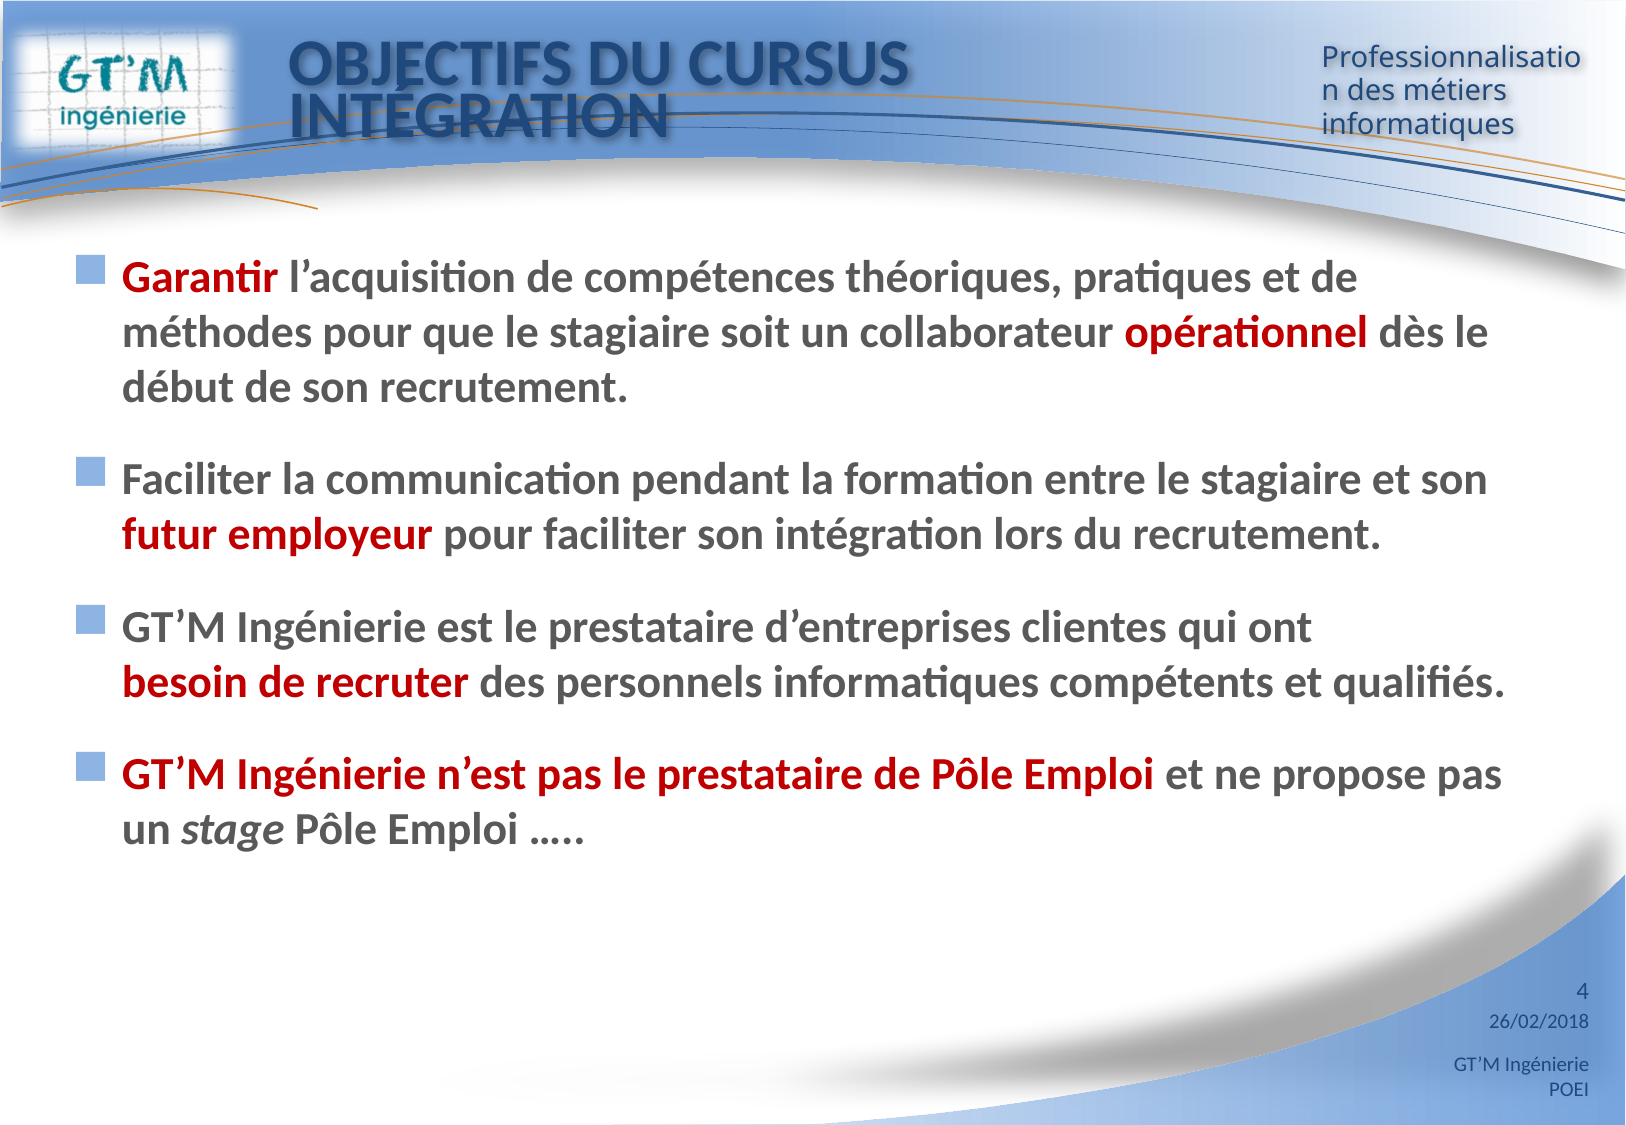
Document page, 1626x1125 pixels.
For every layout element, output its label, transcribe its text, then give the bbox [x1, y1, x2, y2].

picture [169, 132, 223, 141]
title Objectifs du Cursus Intégration [288, 46, 1194, 147]
picture [24, 42, 223, 141]
list Garantir l’acquisition de compétences théoriques, pratiques et de méthodes pour que le stagiaire soit un collaborateur opérationnel dès le début de son recrutement. Faciliter la communication pendant la formation entre le stagiaire et son futur employeur pour faciliter son intégration lors du recrutement. GT’M Ingénierie est le prestataire d’entreprises clientes qui ont besoin de recruter des personnels informatiques compétents et qualifiés. GT’M Ingénierie n’est pas le prestataire de Pôle Emploi et ne propose pas un stage Pôle Emploi ….. [62, 238, 1532, 1047]
